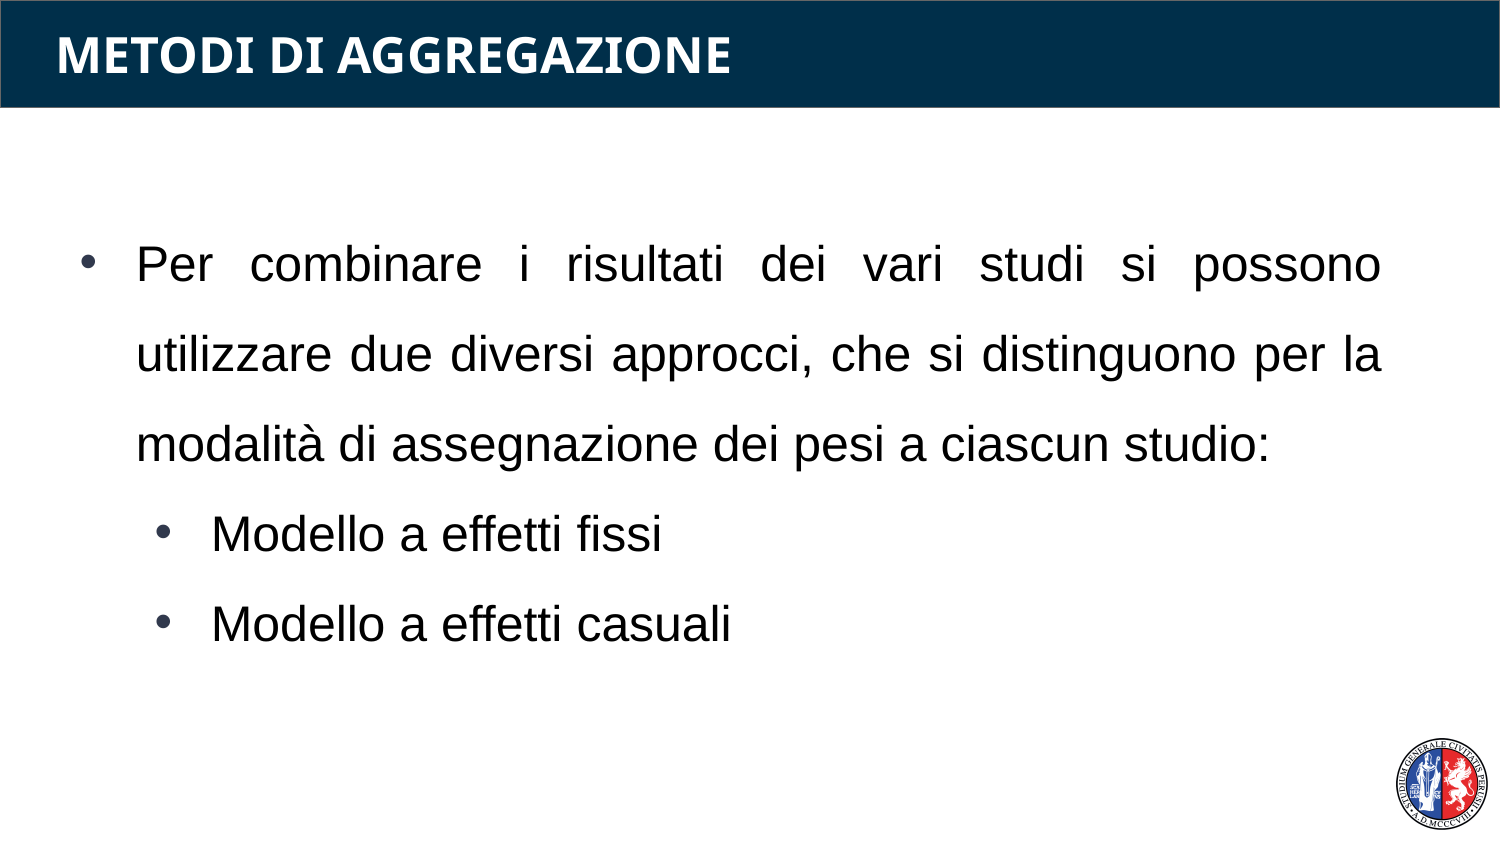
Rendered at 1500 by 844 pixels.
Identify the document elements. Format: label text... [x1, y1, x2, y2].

text_box [0, 0, 1500, 108]
text_box METODI DI AGGREGAZIONE [40, 8, 1471, 99]
picture [1396, 738, 1488, 830]
text_box Per combinare i risultati dei vari studi si possono utilizzare due diversi approcci, che si distinguono per la modalità di assegnazione dei pesi a ciascun studio: Modello a effetti fissi Modello a effetti casuali [40, 186, 1397, 667]
